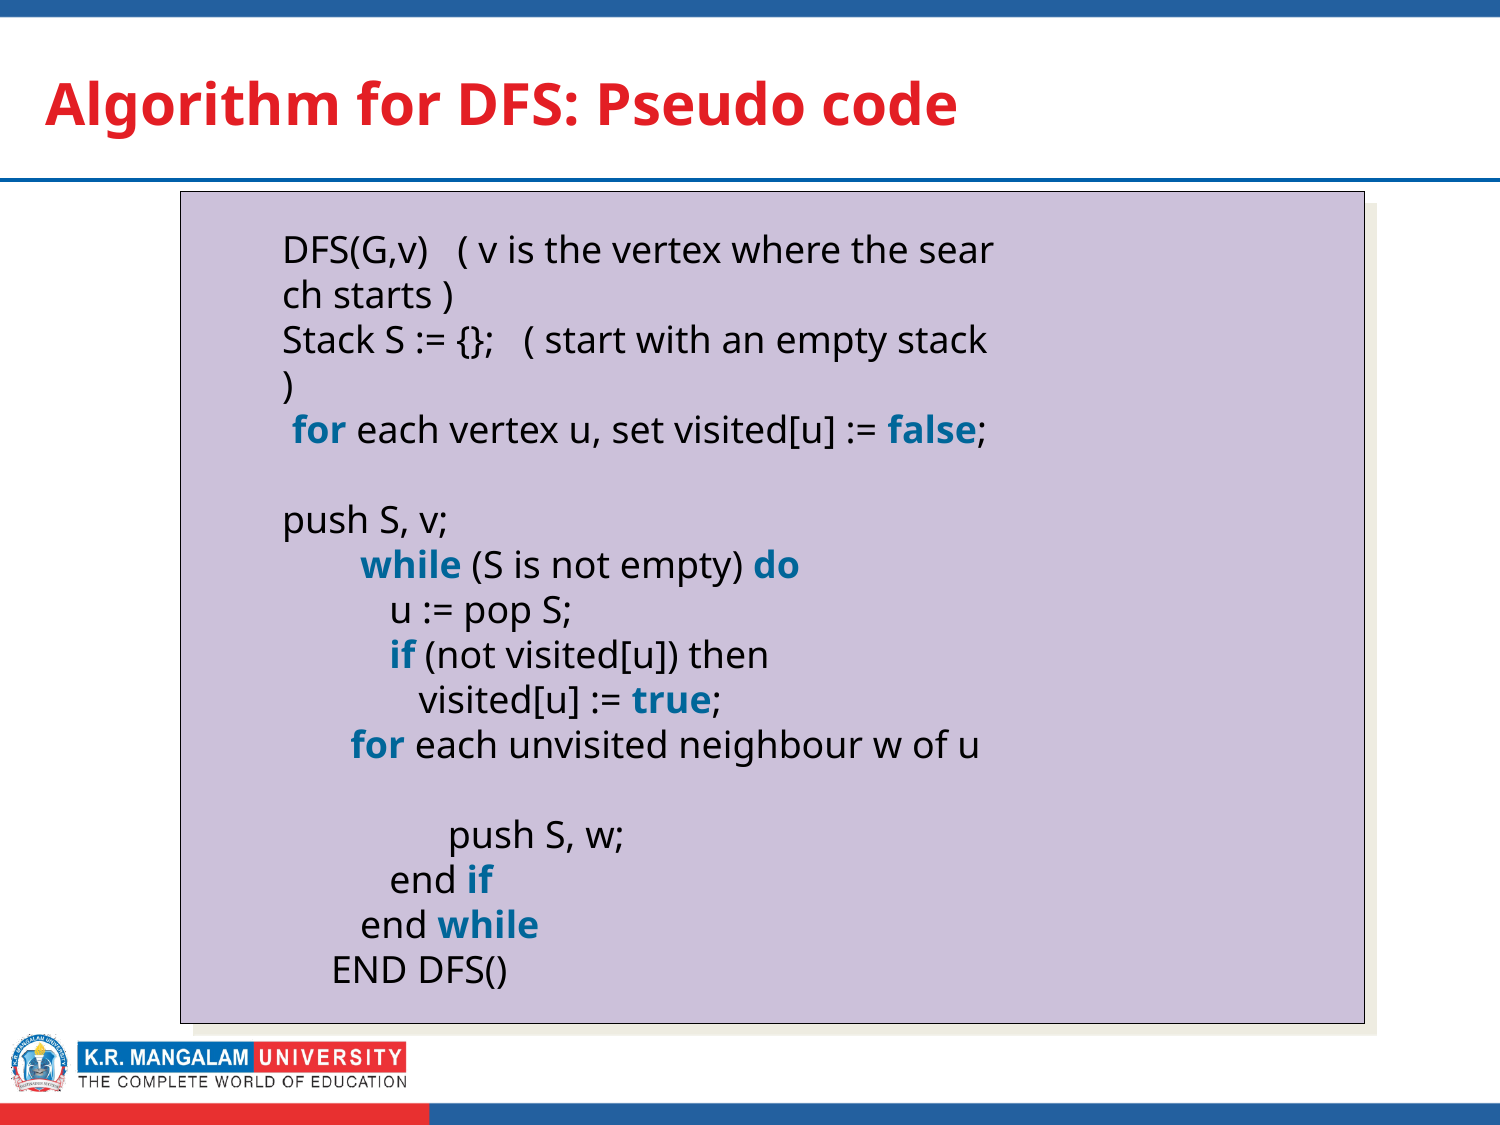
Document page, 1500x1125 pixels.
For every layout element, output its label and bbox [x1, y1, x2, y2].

list [0, 0, 1500, 179]
picture [11, 1034, 408, 1093]
list [0, 188, 1500, 1125]
